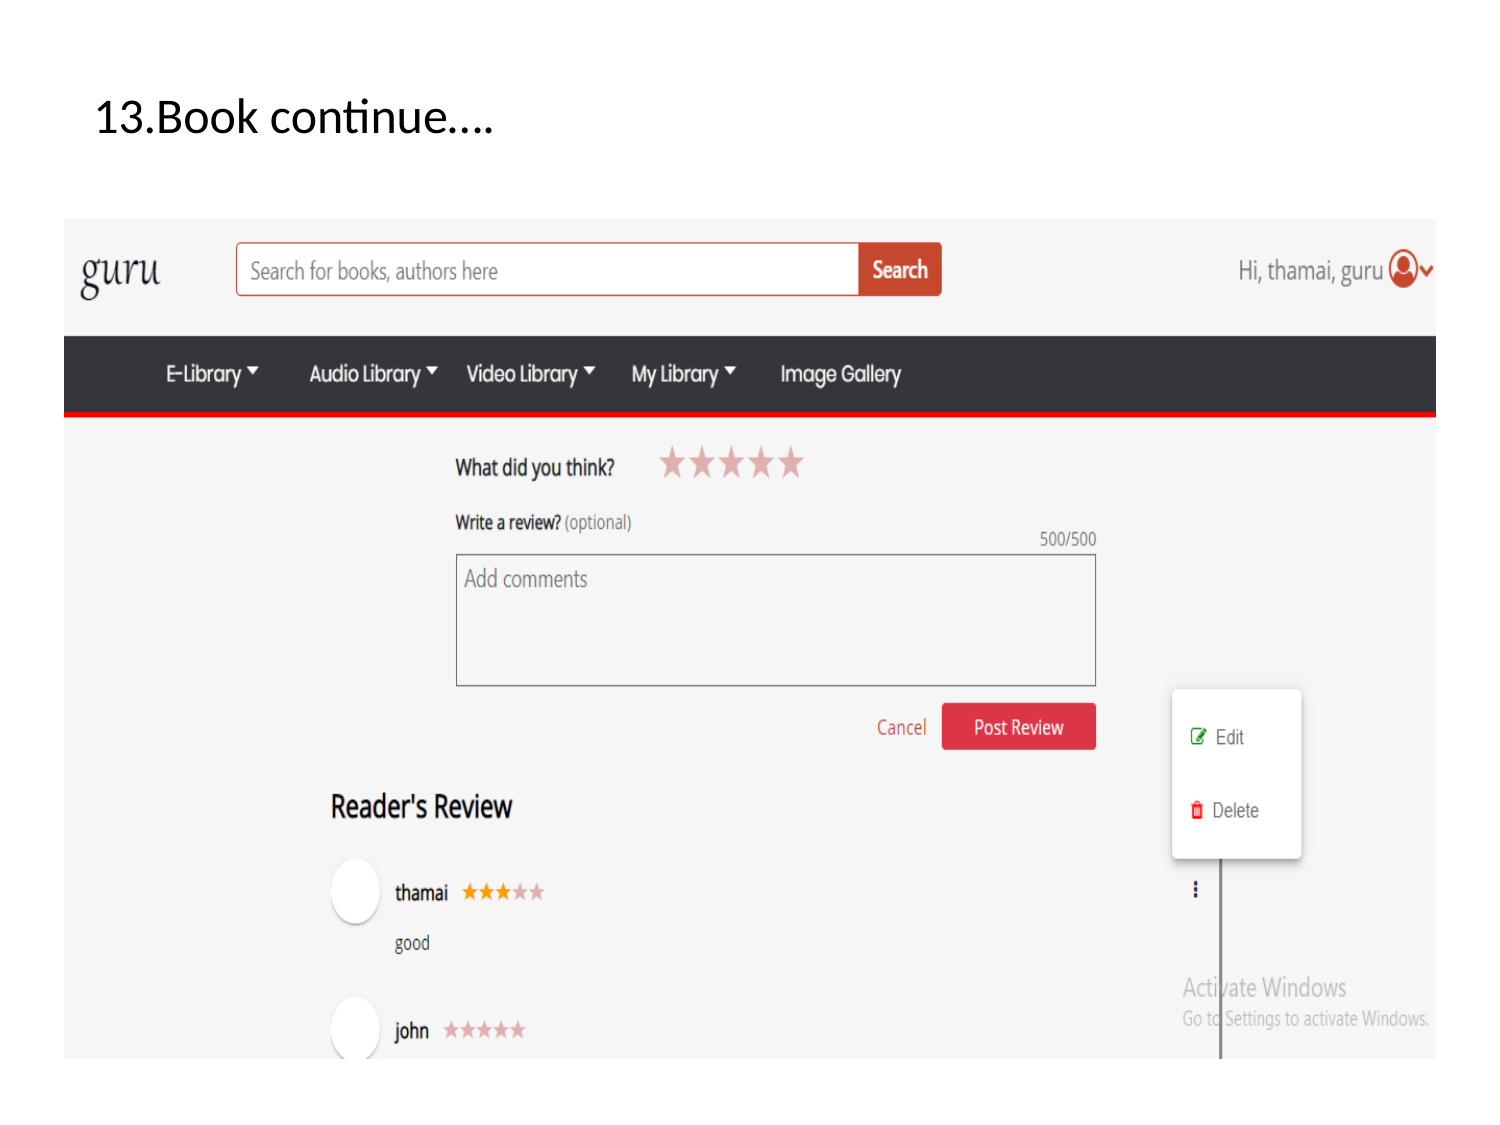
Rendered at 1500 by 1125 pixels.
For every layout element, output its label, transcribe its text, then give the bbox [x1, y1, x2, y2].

text_box 13.Book continue…. [78, 76, 894, 152]
picture [64, 219, 1436, 1059]
